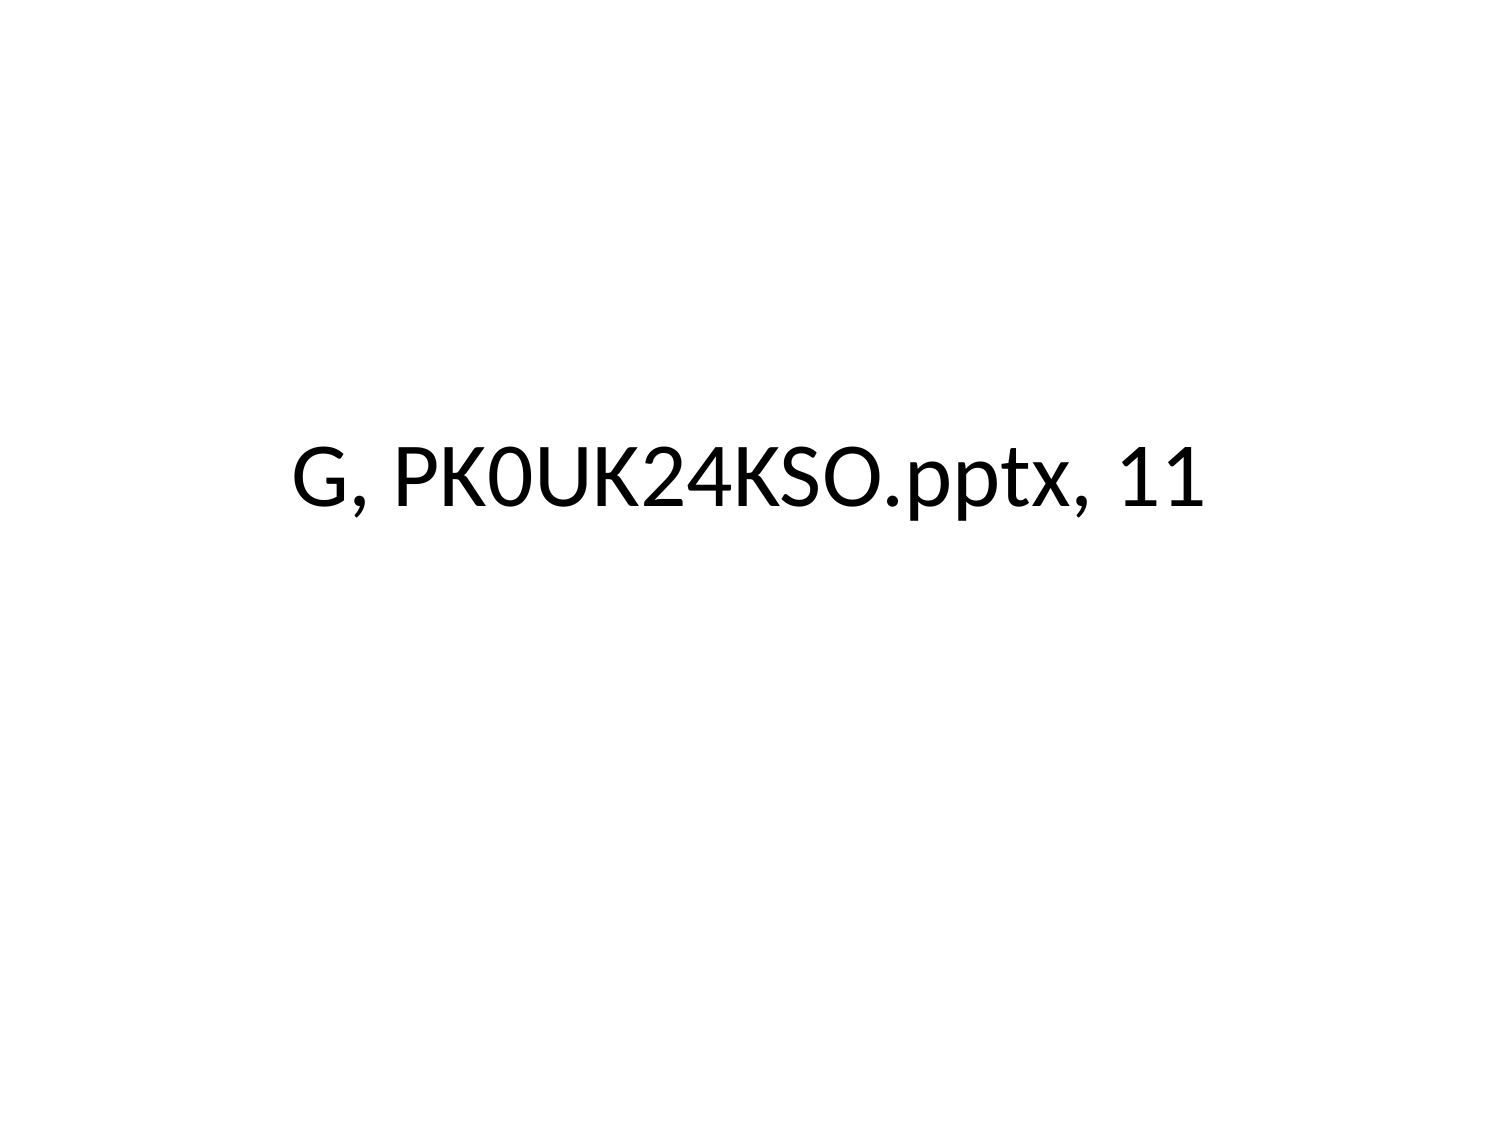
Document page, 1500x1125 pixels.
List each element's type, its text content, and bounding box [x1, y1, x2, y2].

title G, PK0UK24KSO.pptx, 11 [112, 349, 1388, 591]
